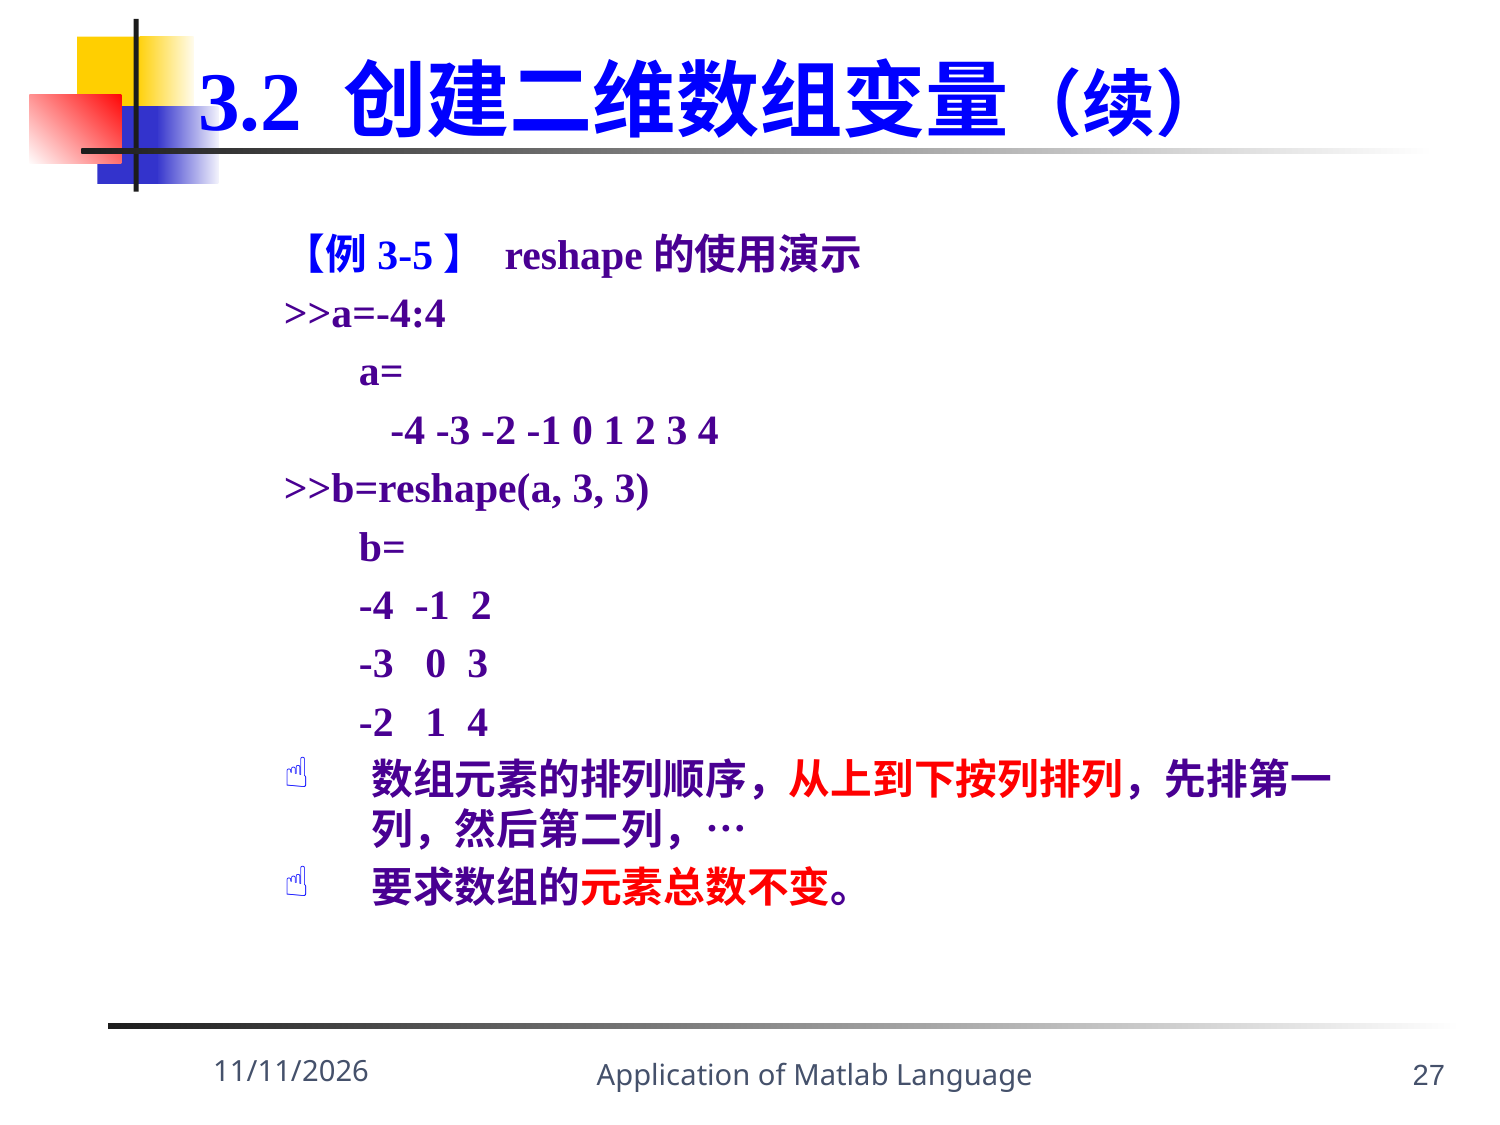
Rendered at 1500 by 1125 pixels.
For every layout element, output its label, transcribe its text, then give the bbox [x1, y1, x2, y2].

text_box 2021/9/8 [190, 1024, 504, 1100]
text_box Application of Matlab Language [549, 1024, 1081, 1100]
list 【例3-5】 reshape的使用演示 >>a=-4:4 a= -4 -3 -2 -1 0 1 2 3 4 >>b=reshape(a, 3, 3) b= -4 -1 2 -3 0 3 -2 1 4 数组元素的排列顺序，从上到下按列排列，先排第一列，然后第二列，… 要求数组的元素总数不变。 [193, 220, 1376, 1006]
title 3.2 创建二维数组变量（续） [183, 48, 1462, 155]
text_box 27 [1128, 1024, 1468, 1100]
